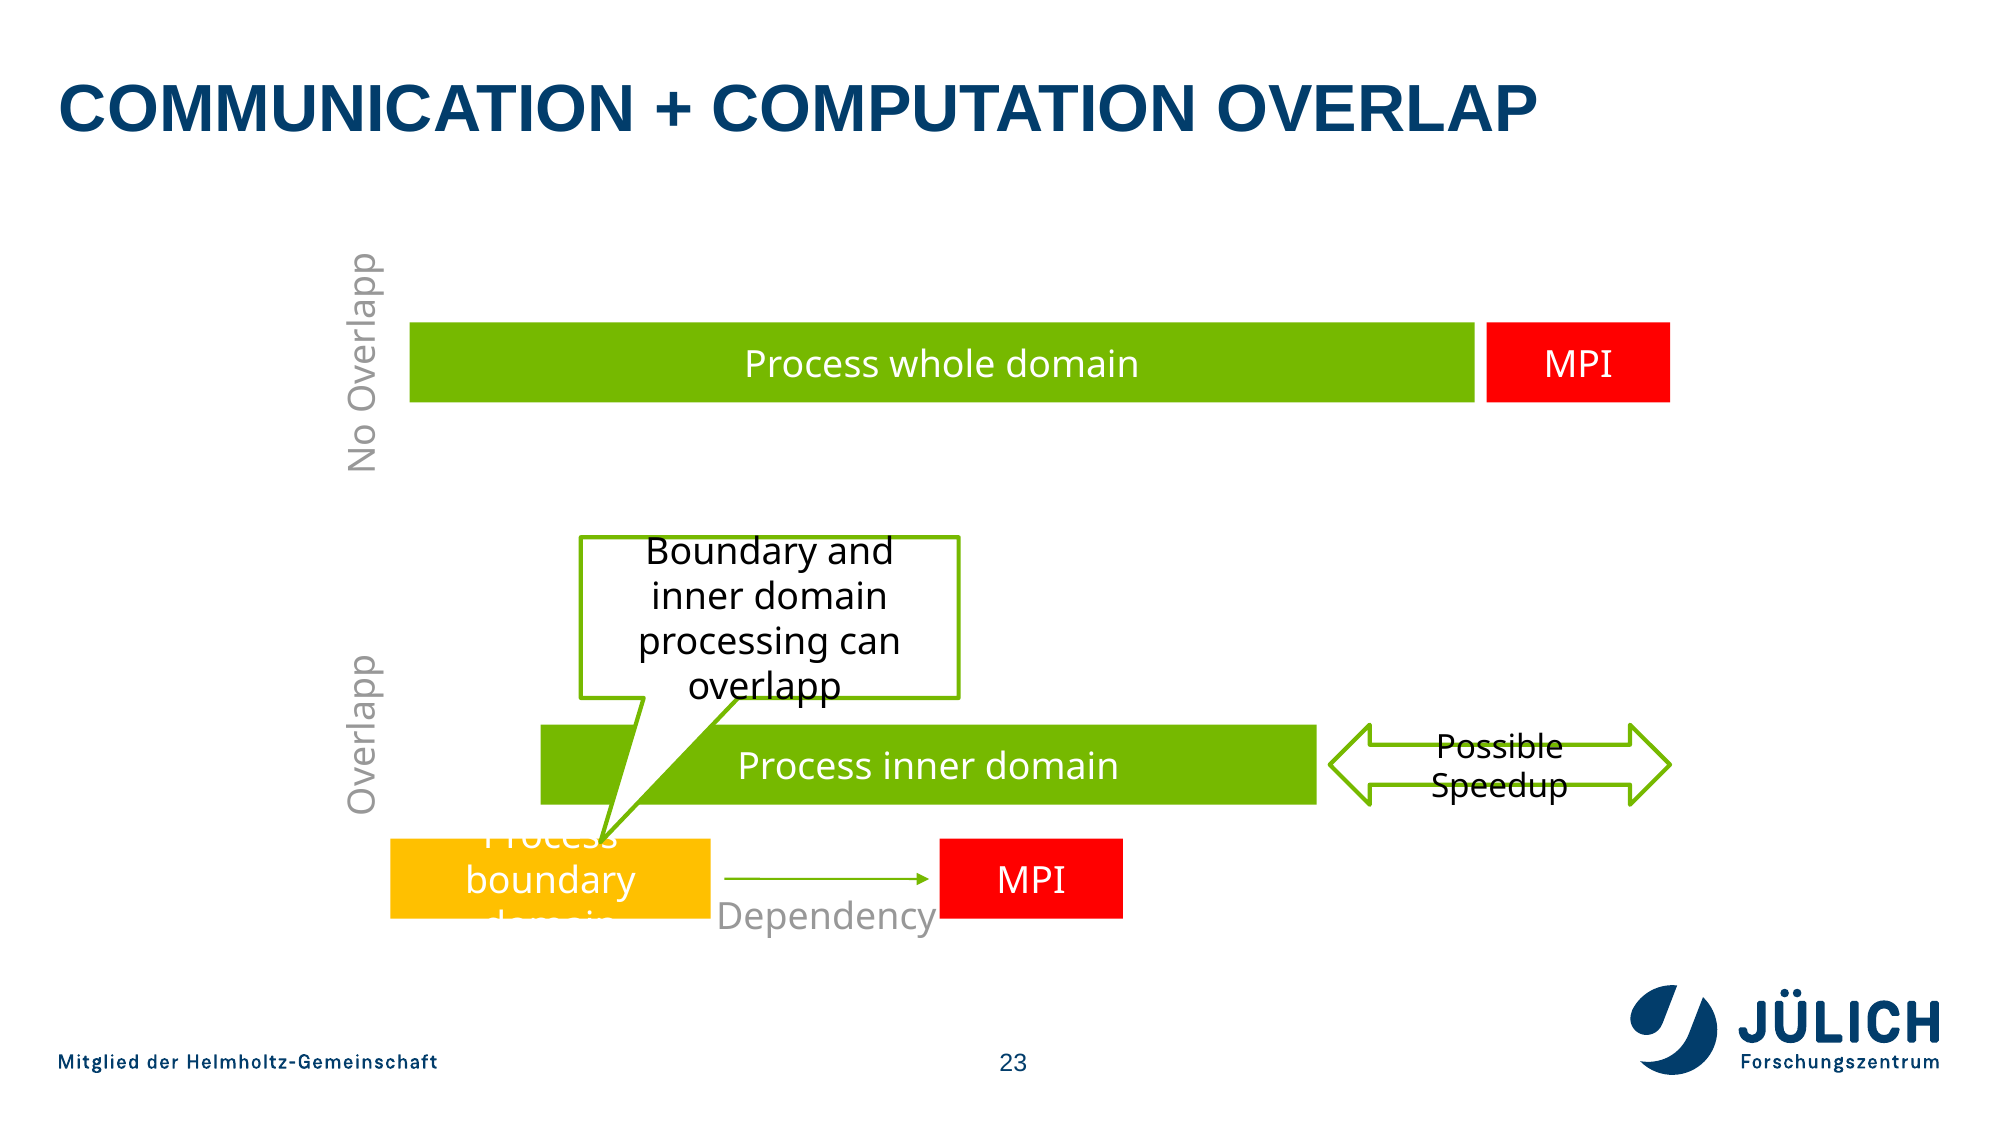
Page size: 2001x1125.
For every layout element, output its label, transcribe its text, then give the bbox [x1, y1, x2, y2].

title Communication + Computation Overlap [59, 53, 1937, 238]
slide_number <number> [954, 1046, 1073, 1083]
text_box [329, 246, 1671, 945]
